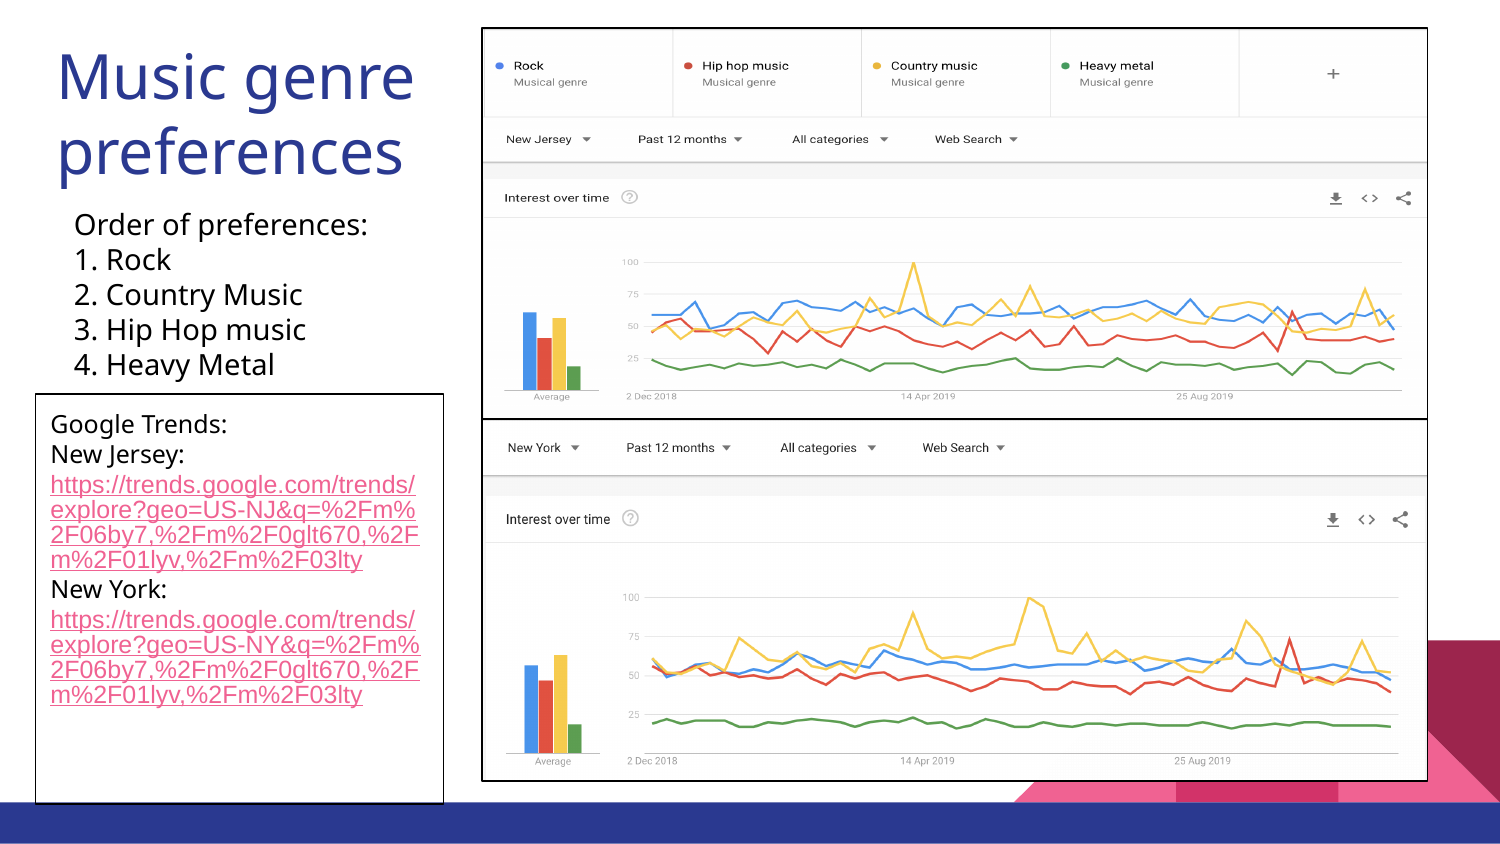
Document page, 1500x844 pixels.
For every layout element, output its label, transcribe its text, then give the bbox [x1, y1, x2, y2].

picture [482, 28, 1427, 781]
title Music genre preferences [41, 22, 444, 209]
text_box Google Trends: New Jersey: https://trends.google.com/trends/explore?geo=US-NJ&q=%2Fm%2F06by7,%2Fm%2F0glt670,%2Fm%2F01lyv,%2Fm%2F03lty New York: https://trends.google.com/trends/explore?geo=US-NY&q=%2Fm%2F06by7,%2Fm%2F0glt670,%2Fm%2F01lyv,%2Fm%2F03lty [35, 393, 444, 804]
text_box Order of preferences: 1. Rock 2. Country Music 3. Hip Hop music 4. Heavy Metal [58, 191, 414, 393]
